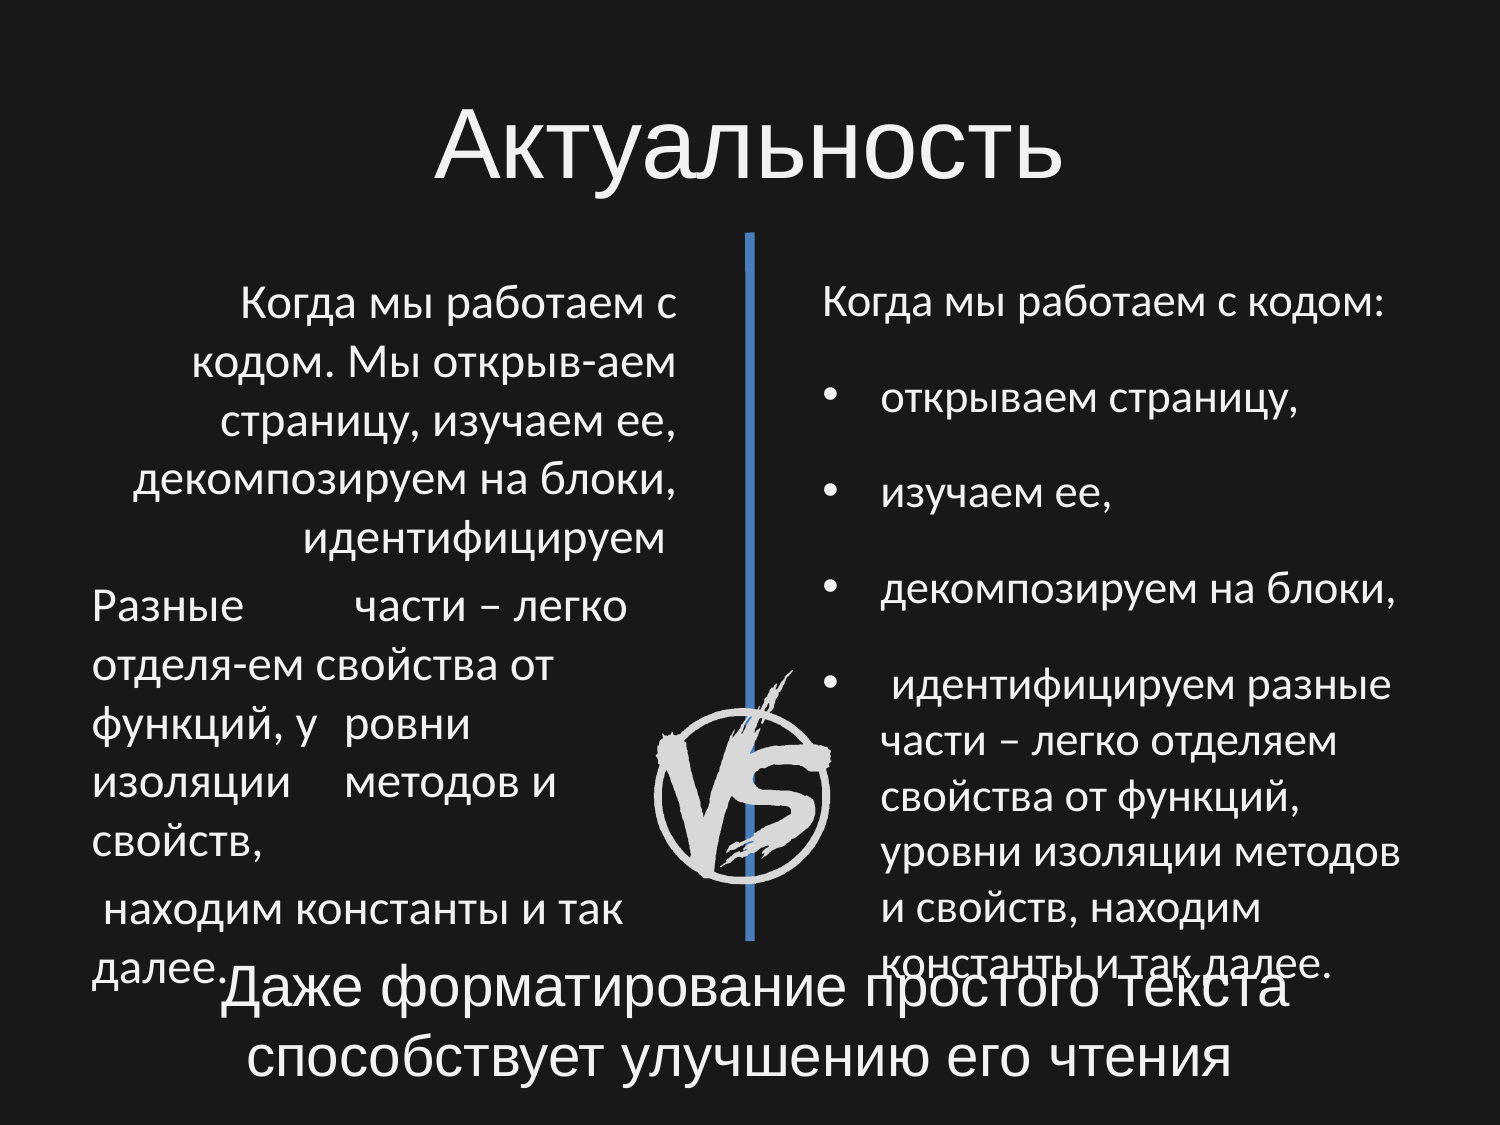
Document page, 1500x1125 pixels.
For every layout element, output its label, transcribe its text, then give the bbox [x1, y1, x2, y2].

text_box Даже форматирование простого текста способствует улучшению его чтения [88, 941, 1424, 1096]
title Актуальность [75, 45, 1425, 233]
list Когда мы работаем с кодом: открываем страницу, изучаем ее, декомпозируем на блоки, идентифицируем разные части – легко отделяем свойства от функций, уровни изоляции методов и свойств, находим константы и так далее. [807, 262, 1447, 1005]
picture [649, 668, 835, 885]
list Когда мы работаем с кодом. Мы открыв-аем страницу, изучаем ее, декомпозируем на блоки, идентифицируем Разные части – легко отделя-ем свойства от функций, у ровни изоляции методов и свойств, находим константы и так далее. [76, 262, 693, 1005]
